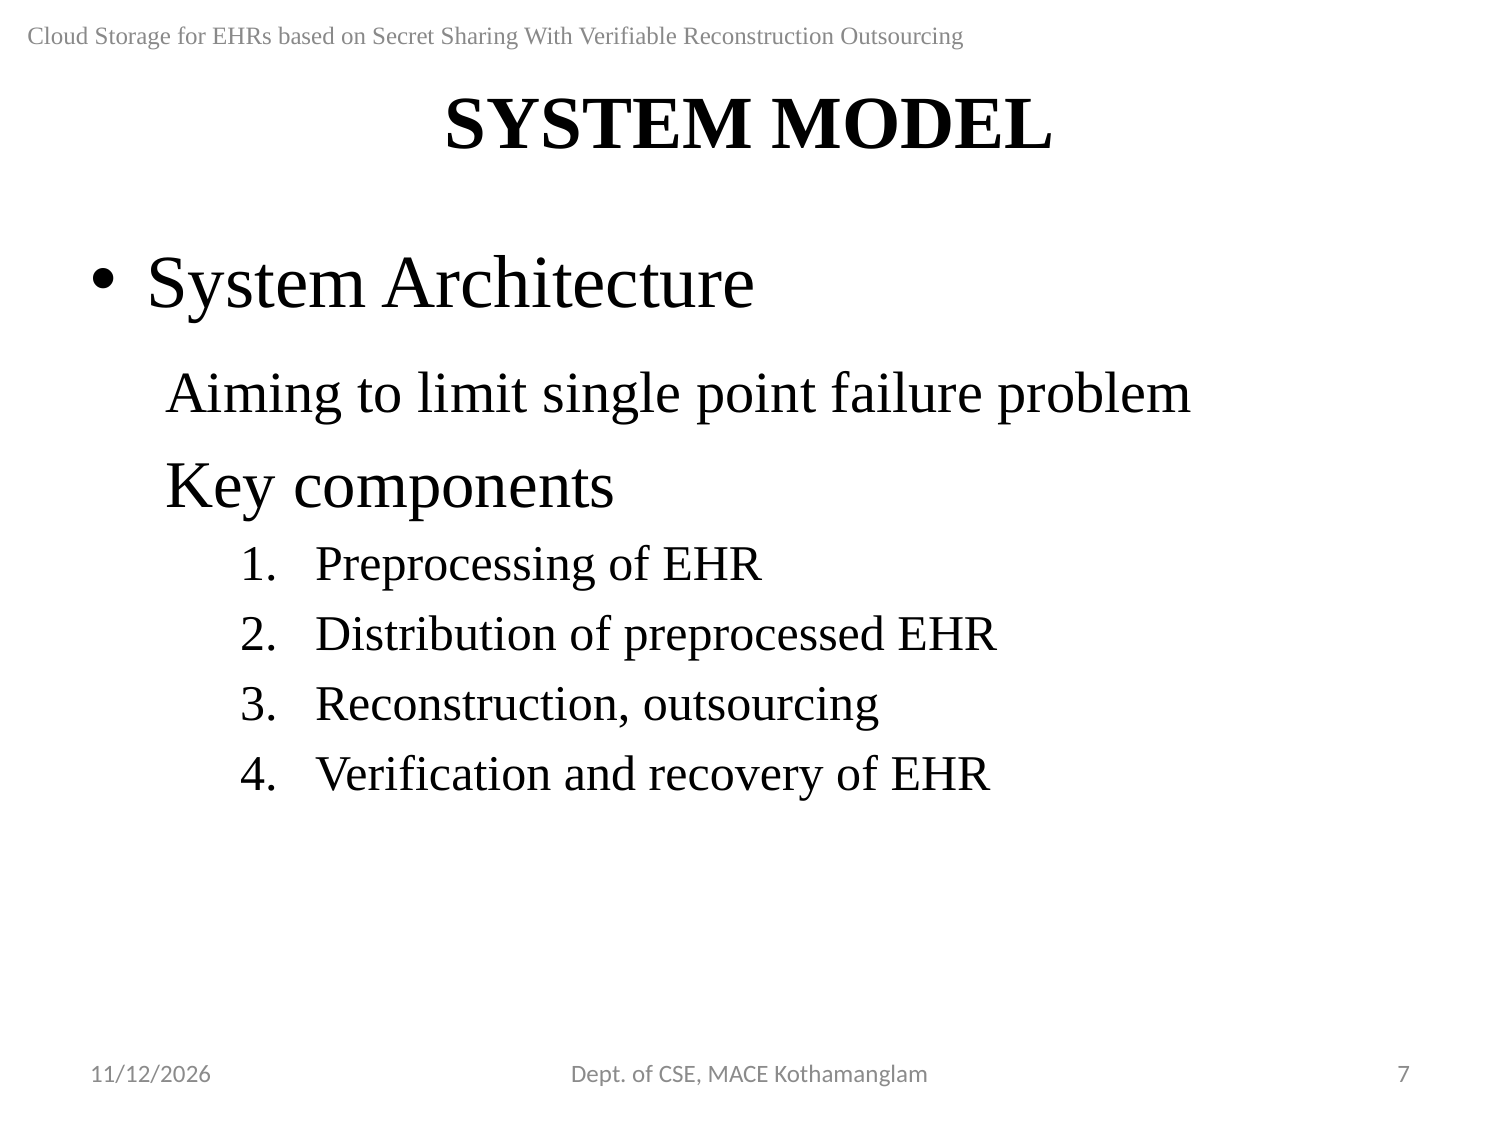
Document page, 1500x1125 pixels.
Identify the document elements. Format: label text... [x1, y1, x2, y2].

title SYSTEM MODEL [75, 50, 1425, 188]
footer Dept. of CSE, MACE Kothamanglam [512, 1042, 988, 1103]
slide_number 7 [1074, 1042, 1425, 1103]
list System Architecture Aiming to limit single point failure problem Key components Preprocessing of EHR Distribution of preprocessed EHR Reconstruction, outsourcing Verification and recovery of EHR [75, 224, 1425, 1005]
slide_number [75, 1042, 425, 1103]
text_box Cloud Storage for EHRs based on Secret Sharing With Verifiable Reconstruction Outsourcing [12, 12, 1263, 58]
